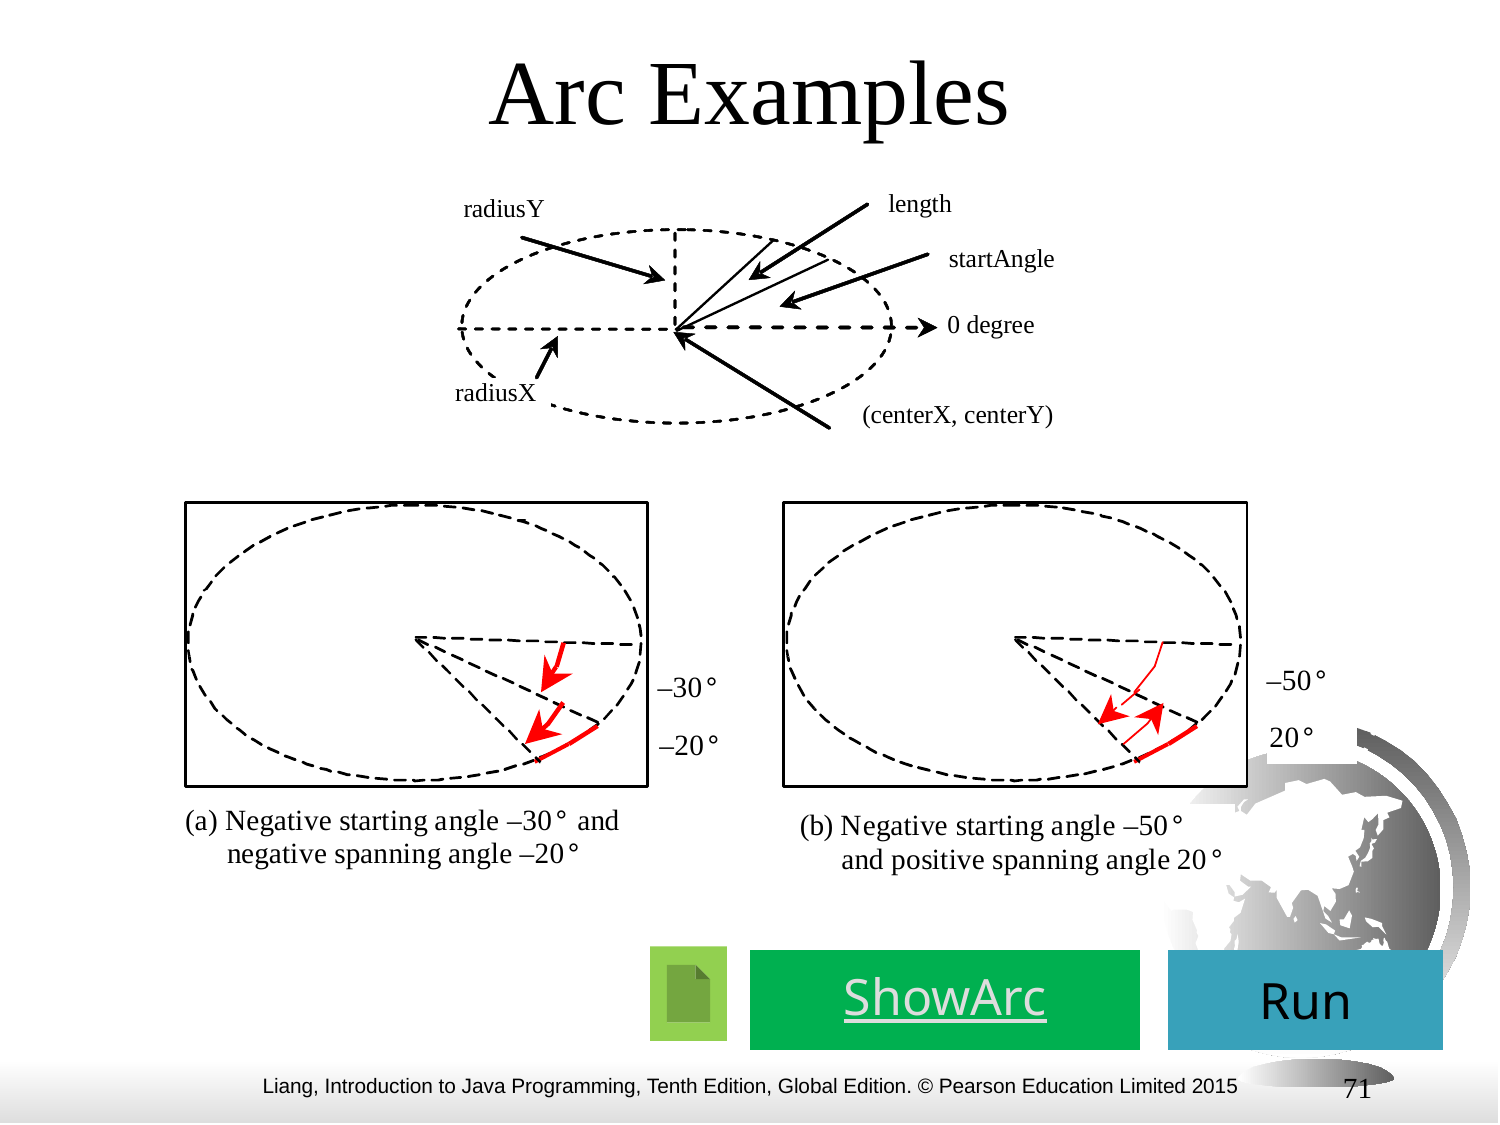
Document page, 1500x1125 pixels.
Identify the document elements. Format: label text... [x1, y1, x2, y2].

title Arc Examples [37, 25, 1463, 150]
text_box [49, 465, 1398, 913]
text_box Run [1168, 949, 1444, 1050]
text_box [404, 178, 1096, 453]
slide_number 71 [1074, 1049, 1388, 1125]
text_box ShowArc [749, 949, 1141, 1050]
text_box [650, 946, 727, 1041]
